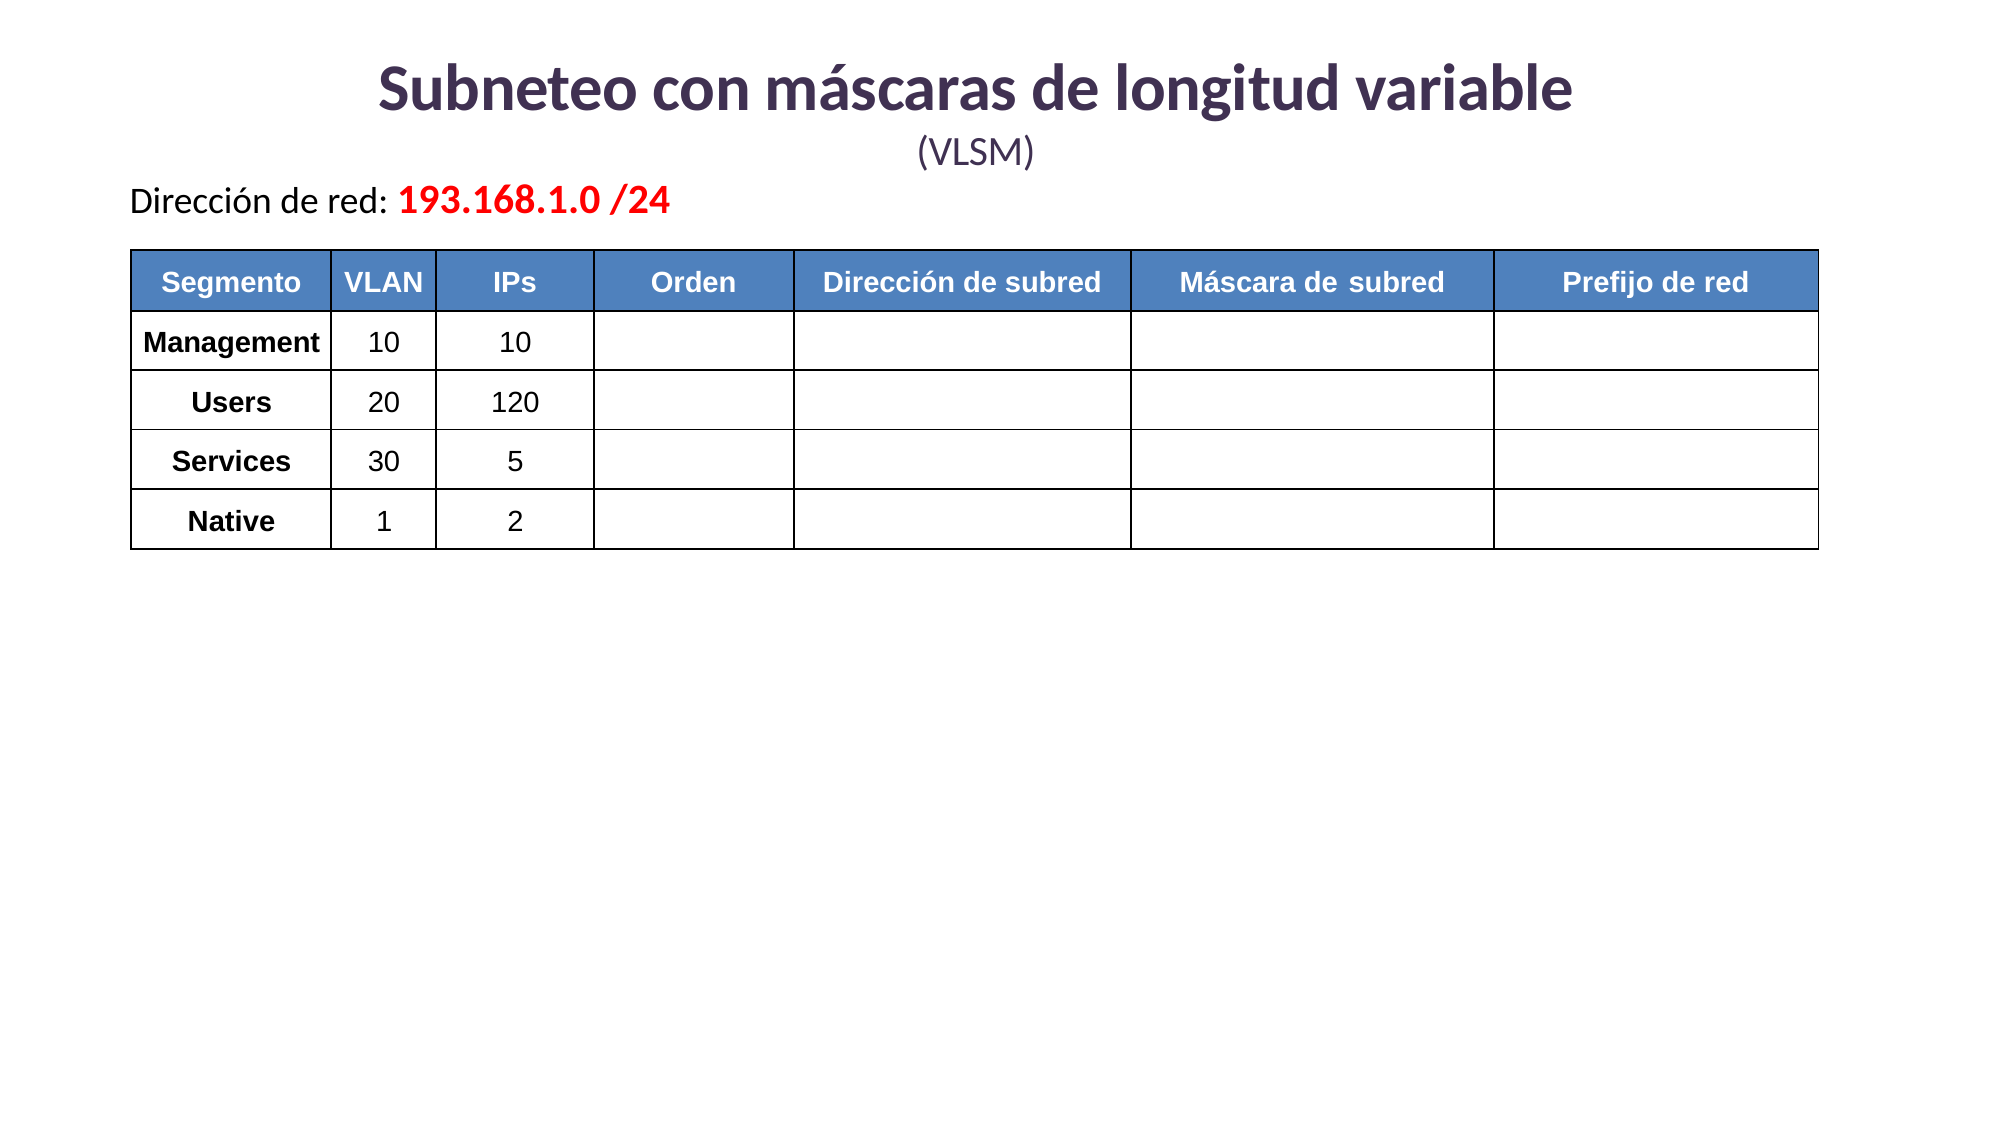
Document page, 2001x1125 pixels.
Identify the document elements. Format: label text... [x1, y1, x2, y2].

table_cell [1132, 312, 1493, 369]
table_header IPs [437, 251, 593, 310]
table_cell 20 [332, 371, 435, 429]
table_cell 10 [437, 312, 593, 369]
table_cell [595, 430, 793, 488]
table_cell Users [132, 371, 330, 429]
table_cell [795, 312, 1130, 369]
table_cell [1132, 490, 1493, 548]
table_cell [595, 371, 793, 429]
table_cell 2 [437, 490, 593, 548]
table_cell [795, 490, 1130, 548]
table_cell 5 [437, 430, 593, 488]
table_cell [1495, 430, 1818, 488]
table_header Orden [595, 251, 793, 310]
table_cell [1495, 490, 1818, 548]
table_cell [1132, 371, 1493, 429]
table_header Dirección de subred [795, 251, 1130, 310]
table_cell Services [132, 430, 330, 488]
table_cell [595, 490, 793, 548]
table_cell [795, 371, 1130, 429]
table_header Segmento [132, 251, 330, 310]
table_cell [1495, 312, 1818, 369]
table_cell 120 [437, 371, 593, 429]
table_header Prefijo de red [1495, 251, 1818, 310]
table_cell Management [132, 312, 330, 369]
table_cell [1495, 371, 1818, 429]
table_cell 30 [332, 430, 435, 488]
table_cell [1132, 430, 1493, 488]
text_box Subneteo con máscaras de longitud variable (VLSM) [312, 43, 1638, 174]
table_cell [795, 430, 1130, 488]
table_cell Native [132, 490, 330, 548]
table_cell 1 [332, 490, 435, 548]
text_box Dirección de red: 193.168.1.0 /24 [115, 164, 686, 230]
table_header Máscara de subred [1132, 251, 1493, 310]
table_cell [595, 312, 793, 369]
table_header VLAN [332, 251, 435, 310]
table_cell 10 [332, 312, 435, 369]
